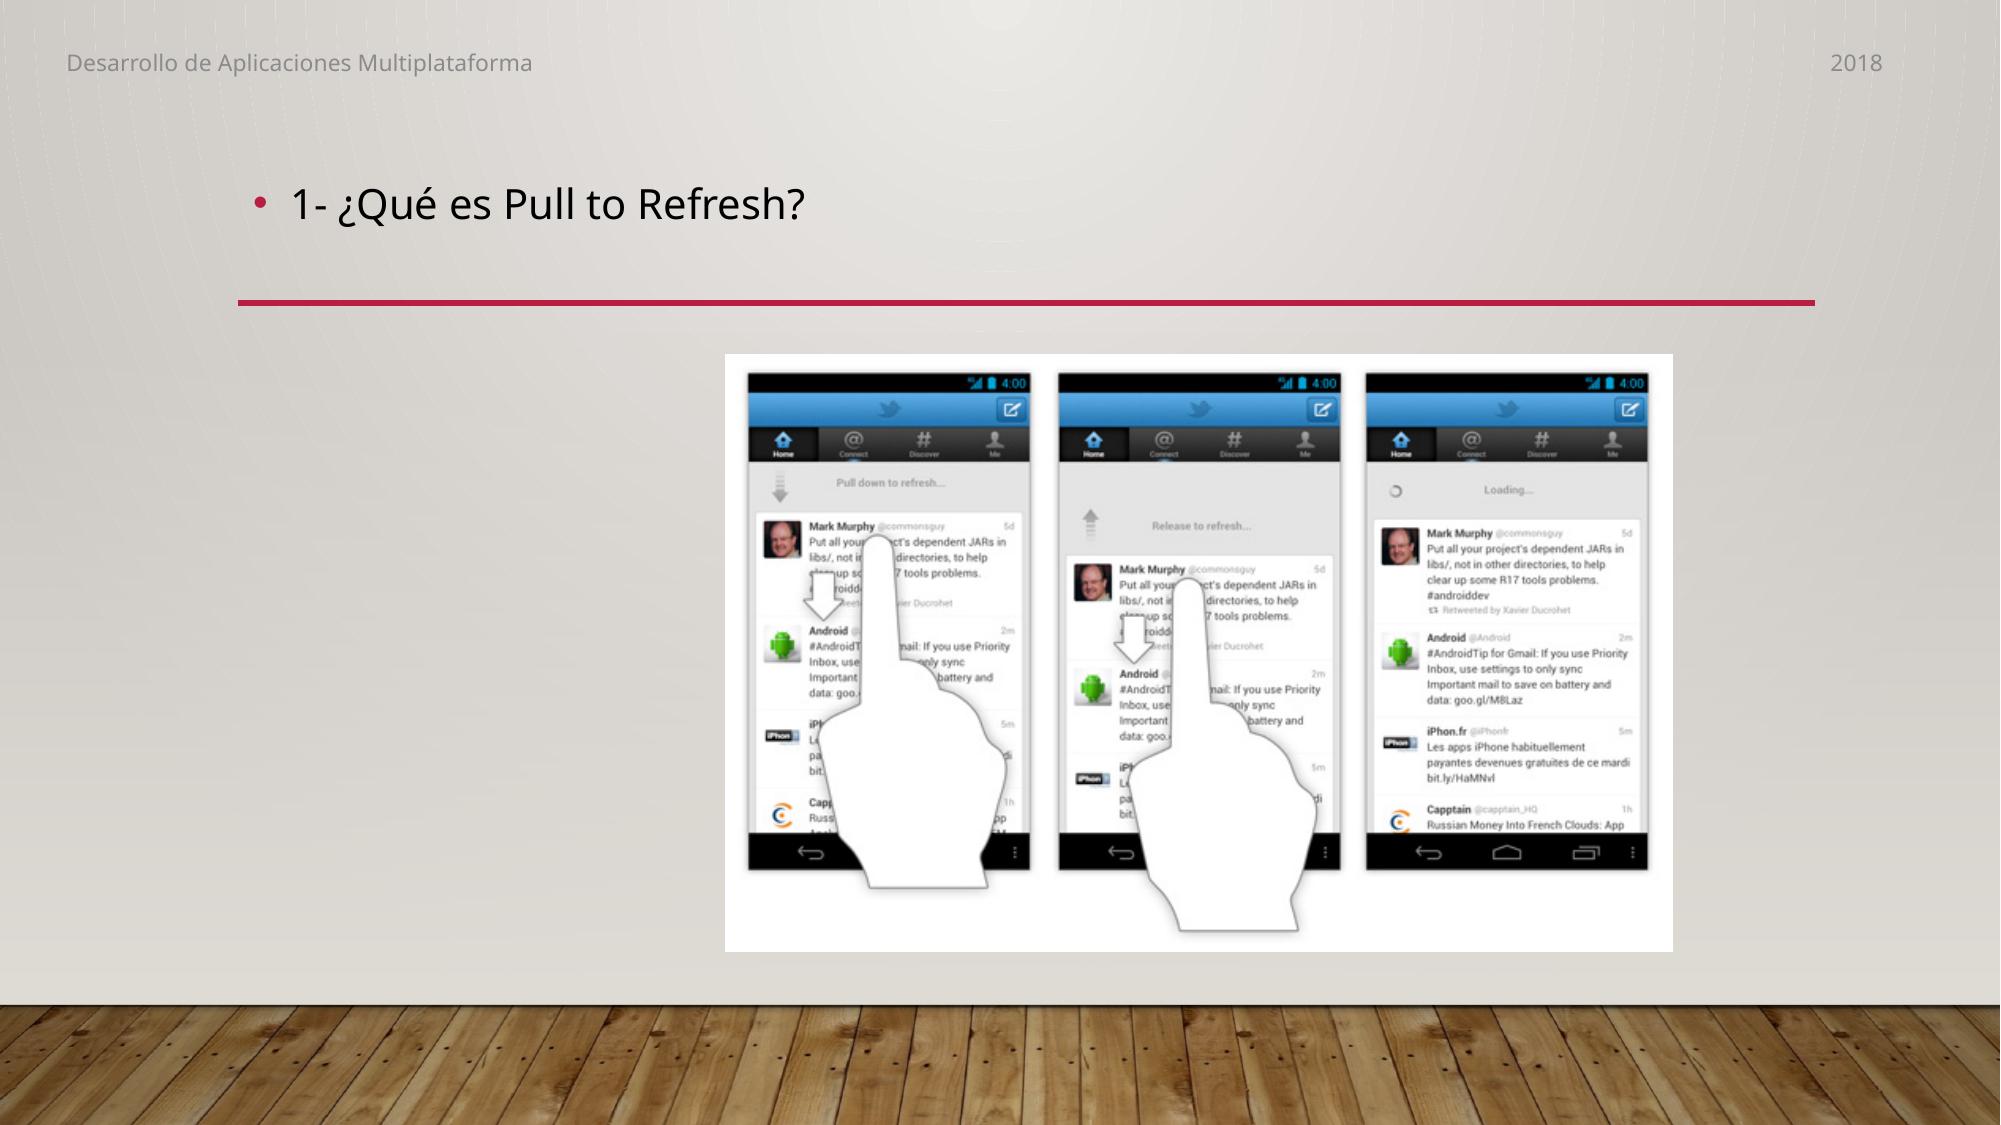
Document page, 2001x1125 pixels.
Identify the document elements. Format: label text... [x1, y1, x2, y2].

slide_number 2018 [1324, 37, 1899, 88]
picture [0, 1005, 2000, 1125]
list 1- ¿Qué es Pull to Refresh? [238, 159, 1814, 897]
picture [724, 354, 1673, 952]
footer Desarrollo de Aplicaciones Multiplataforma [51, 37, 1026, 88]
